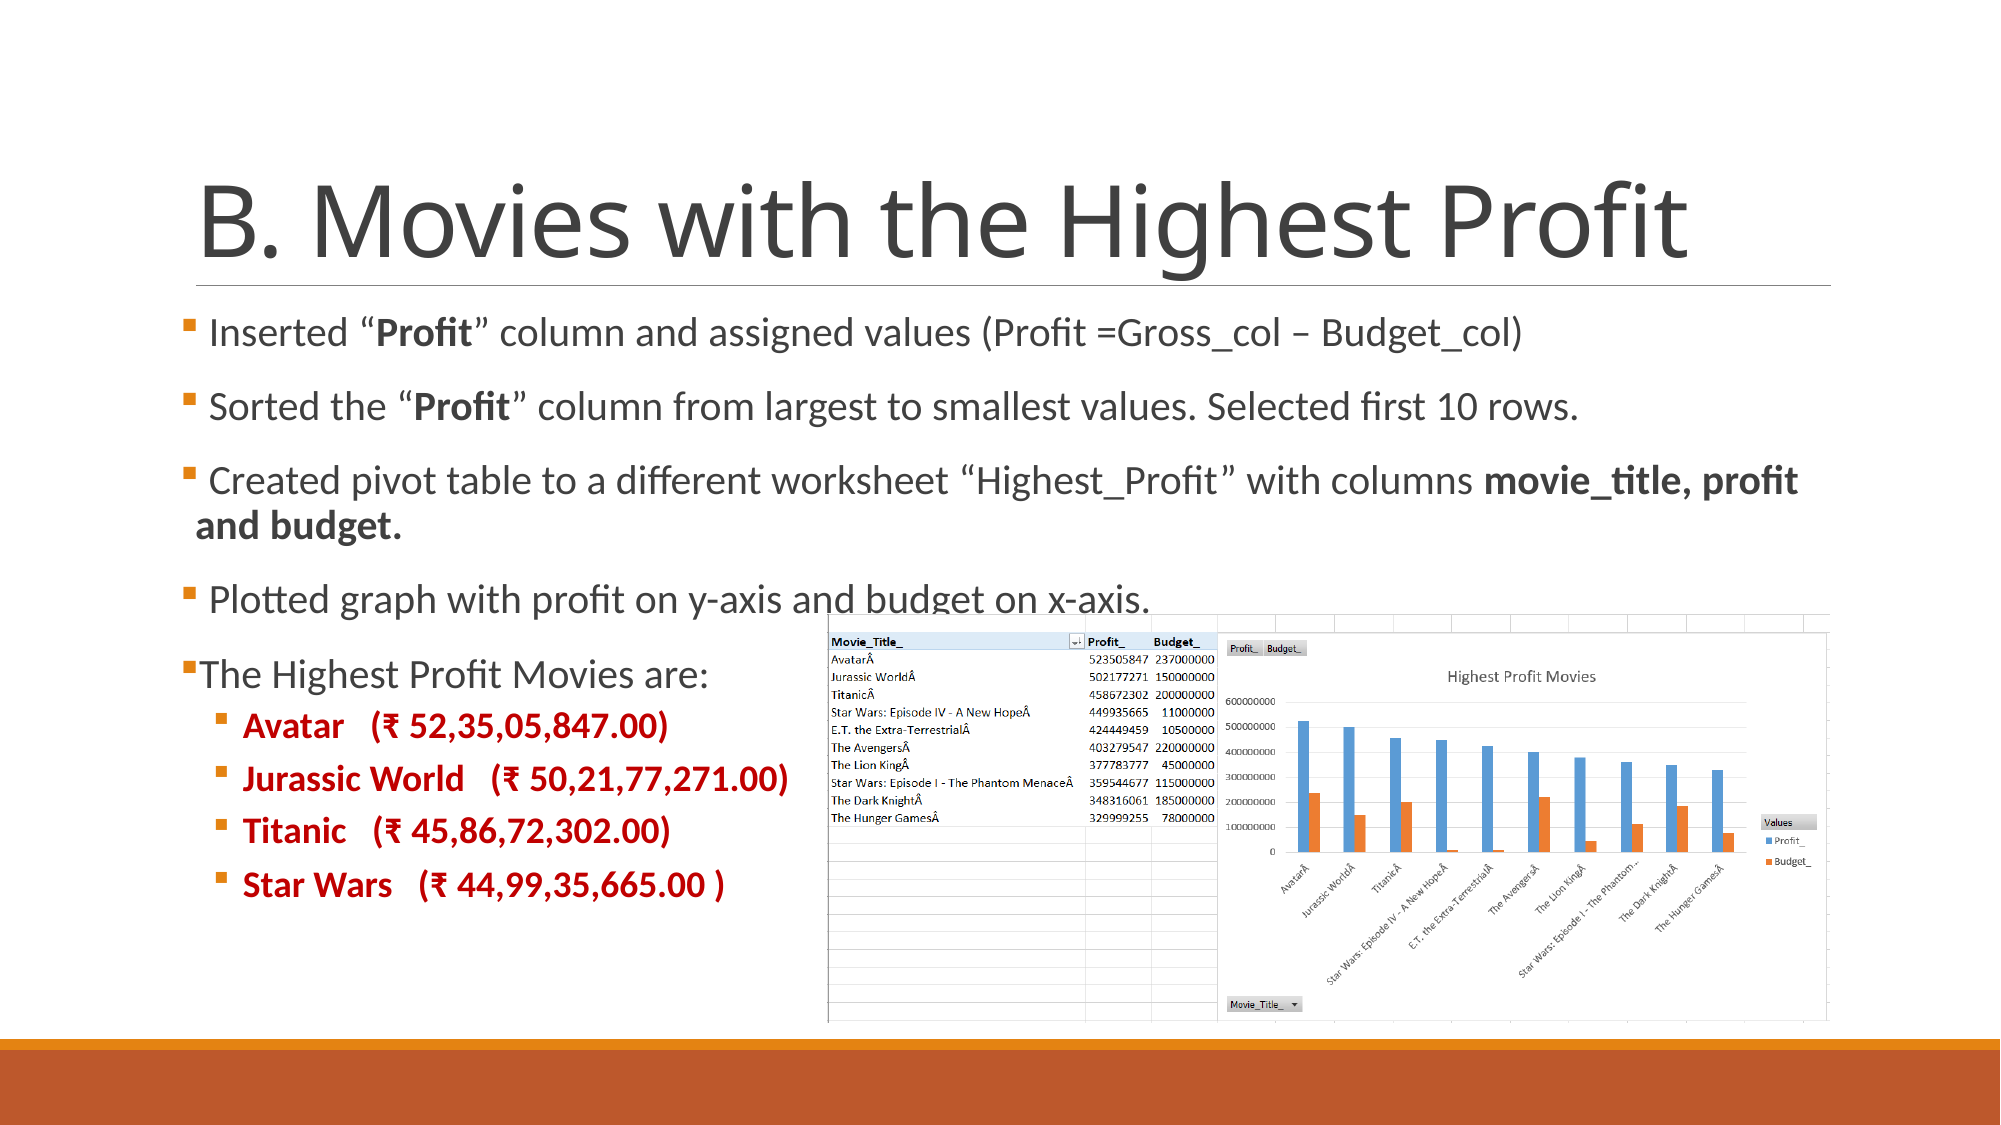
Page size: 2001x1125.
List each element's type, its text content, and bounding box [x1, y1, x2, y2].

picture [826, 613, 1831, 1024]
list Inserted “Profit” column and assigned values (Profit =Gross_col – Budget_col) Sorted the “Profit” column from largest to smallest values. Selected first 10 rows. Created pivot table to a different worksheet “Highest_Profit” with columns movie_title, profit and budget. Plotted graph with profit on y-axis and budget on x-axis. The Highest Profit Movies are: Avatar (₹ 52,35,05,847.00) Jurassic World (₹ 50,21,77,271.00) Titanic (₹ 45,86,72,302.00) Star Wars (₹ 44,99,35,665.00 ) [180, 302, 1830, 963]
title B. Movies with the Highest Profit [180, 47, 1830, 285]
